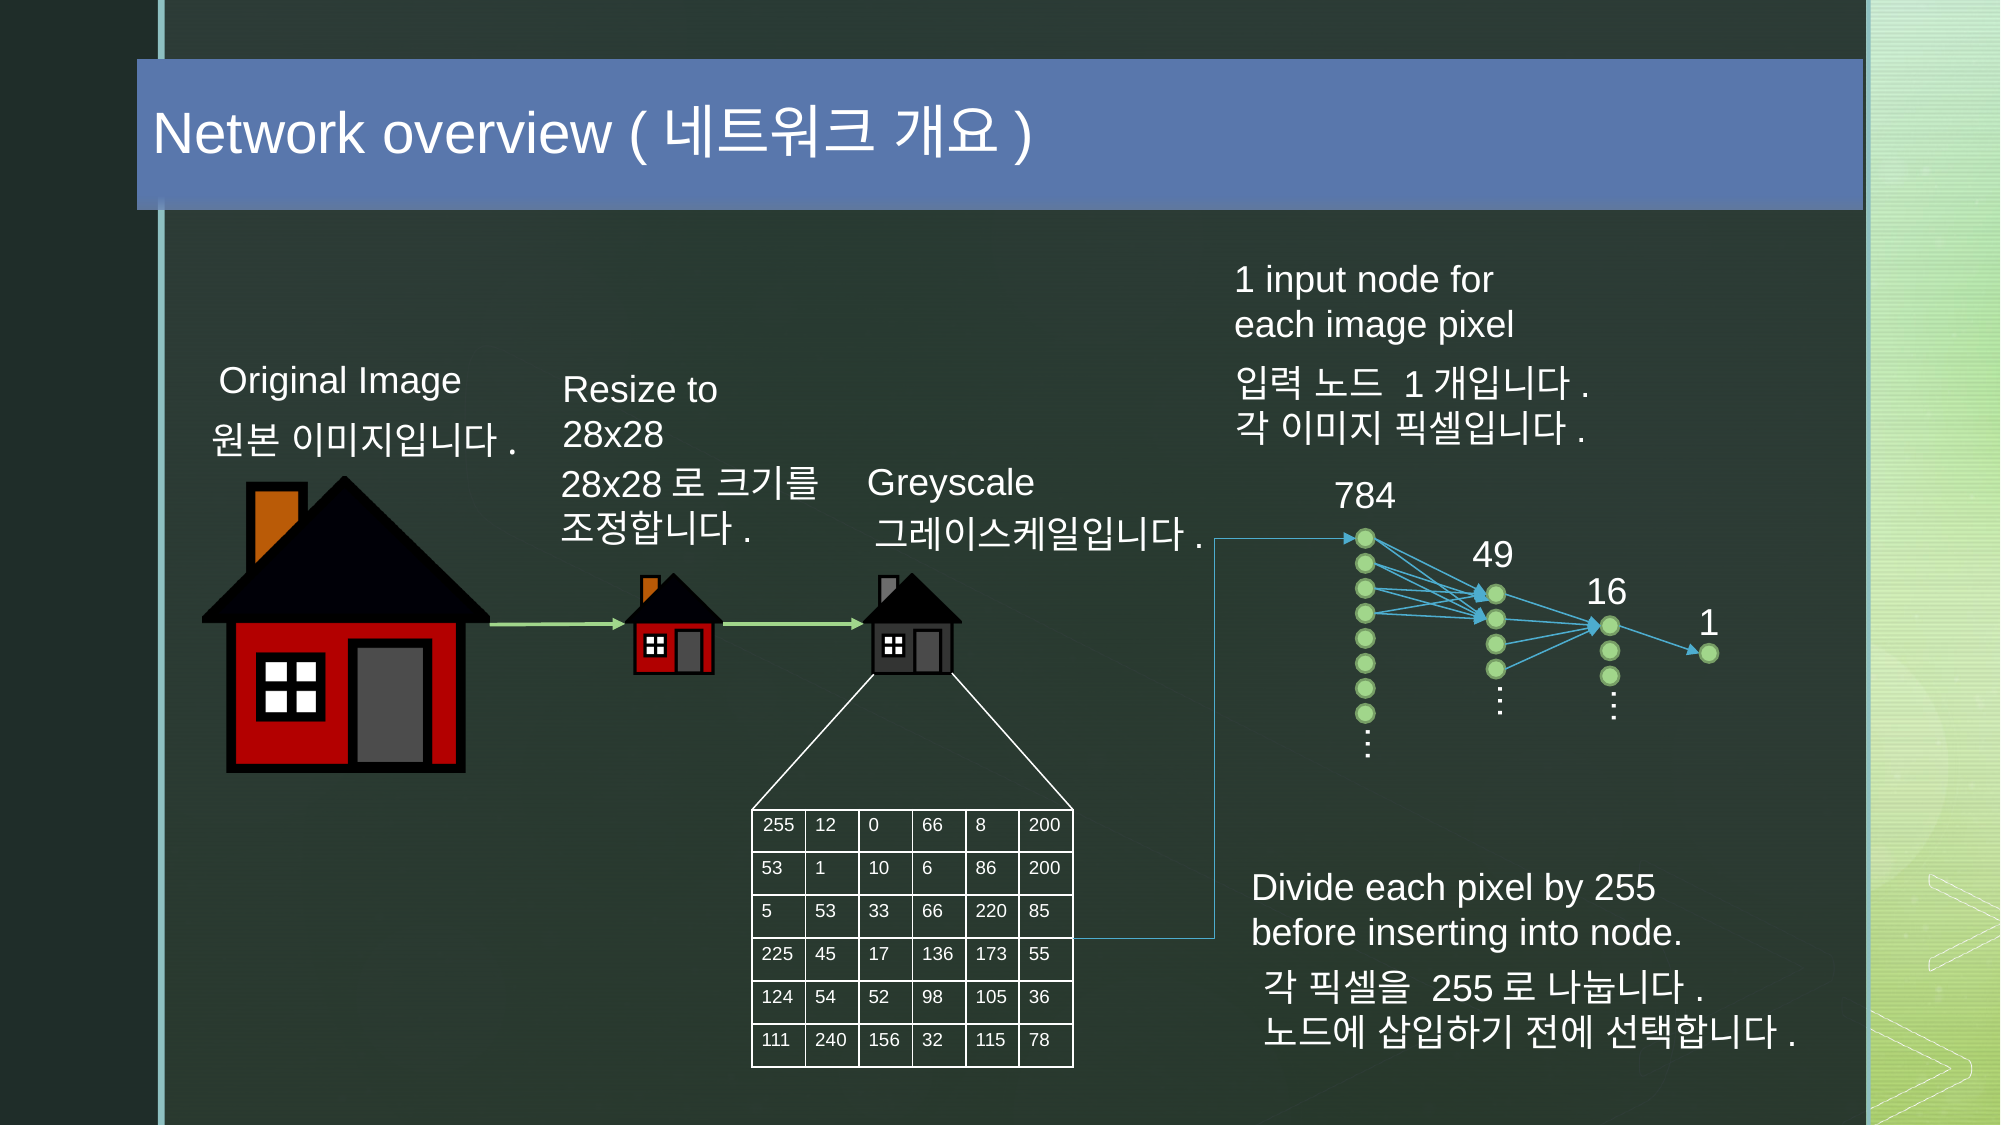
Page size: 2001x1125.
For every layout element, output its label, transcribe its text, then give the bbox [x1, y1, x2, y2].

text_box 28x28로 크기를 조정합니다. [545, 452, 846, 558]
table_cell 136 [913, 939, 965, 980]
table_cell 52 [860, 982, 912, 1023]
text_box [1357, 577, 1374, 599]
table_cell 98 [913, 982, 965, 1023]
text_box 각 픽셀을 255로 나눕니다. 노드에 삽입하기 전에 선택합니다. [1248, 956, 1813, 1061]
table_header 66 [913, 811, 965, 851]
text_box 49 [1457, 522, 1529, 582]
text_box [1488, 583, 1507, 605]
text_box [1485, 633, 1504, 655]
text_box 16 [1571, 559, 1643, 620]
table_cell 17 [860, 939, 912, 980]
text_box [1357, 602, 1374, 624]
text_box [1355, 527, 1376, 549]
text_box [1504, 593, 1602, 626]
text_box [1599, 665, 1621, 687]
table_cell 10 [860, 853, 912, 894]
table_cell 225 [753, 939, 805, 980]
table_cell 124 [753, 982, 805, 1023]
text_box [1374, 538, 1487, 563]
table_cell 53 [753, 853, 805, 894]
table_cell 105 [967, 982, 1018, 1023]
table_header 8 [967, 811, 1018, 851]
text_box … [1581, 687, 1657, 696]
table_cell 78 [1020, 1025, 1072, 1066]
text_box [1485, 658, 1507, 680]
text_box [1357, 677, 1376, 699]
text_box [1357, 552, 1374, 574]
table_cell 66 [913, 896, 965, 937]
table_cell 45 [806, 939, 858, 980]
picture [1871, 0, 2001, 1125]
table_cell 200 [1020, 853, 1072, 894]
text_box Resize to 28x28 [547, 357, 744, 463]
text_box [1698, 650, 1720, 664]
text_box … [1467, 682, 1543, 691]
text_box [951, 672, 1072, 810]
table_cell 55 [1020, 939, 1072, 980]
picture [624, 573, 723, 675]
table_cell 36 [1020, 982, 1072, 1023]
text_box [1357, 702, 1376, 724]
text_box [1072, 538, 1357, 939]
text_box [1374, 613, 1487, 620]
table_cell 32 [913, 1025, 965, 1066]
text_box [1602, 620, 1621, 637]
table_header 200 [1020, 811, 1072, 851]
text_box Divide each pixel by 255 before inserting into node. [1236, 855, 1699, 961]
picture [863, 573, 962, 675]
table_cell 156 [860, 1025, 912, 1066]
table_cell 86 [967, 853, 1018, 894]
text_box Original Image [204, 348, 477, 409]
text_box 그레이스케일입니다. [859, 503, 1220, 563]
text_box [1357, 652, 1376, 674]
text_box 1 input node for each image pixel [1219, 247, 1530, 353]
table_cell 54 [806, 982, 858, 1023]
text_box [1374, 563, 1487, 588]
table_header 12 [806, 811, 858, 851]
title Network overview (네트워크 개요) [137, 59, 1863, 210]
table_cell 240 [806, 1025, 858, 1066]
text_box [751, 673, 875, 810]
text_box 입력 노드 1개입니다. 각 이미지 픽셀입니다. [1220, 352, 1606, 457]
table_cell 6 [913, 853, 965, 894]
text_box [1504, 626, 1602, 670]
table_cell 1 [806, 853, 858, 894]
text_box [1618, 625, 1700, 654]
table_cell 5 [753, 896, 805, 937]
table_cell 220 [967, 896, 1018, 937]
table_header 255 [753, 811, 805, 851]
text_box [1357, 627, 1376, 649]
text_box [1602, 640, 1620, 662]
table_cell 173 [967, 939, 1018, 980]
table_cell 111 [753, 1025, 805, 1066]
table_cell 115 [967, 1025, 1018, 1066]
table_cell 53 [806, 896, 858, 937]
text_box [1485, 608, 1504, 630]
table_cell 85 [1020, 896, 1072, 937]
picture [201, 476, 490, 774]
text_box Greyscale [852, 451, 1051, 511]
text_box 784 [1319, 463, 1412, 523]
text_box … [1357, 725, 1411, 733]
table_cell 33 [860, 896, 912, 937]
text_box 1 [1683, 590, 1735, 650]
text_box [1374, 588, 1487, 613]
table_header 0 [860, 811, 912, 851]
text_box 원본 이미지입니다. [197, 409, 533, 470]
